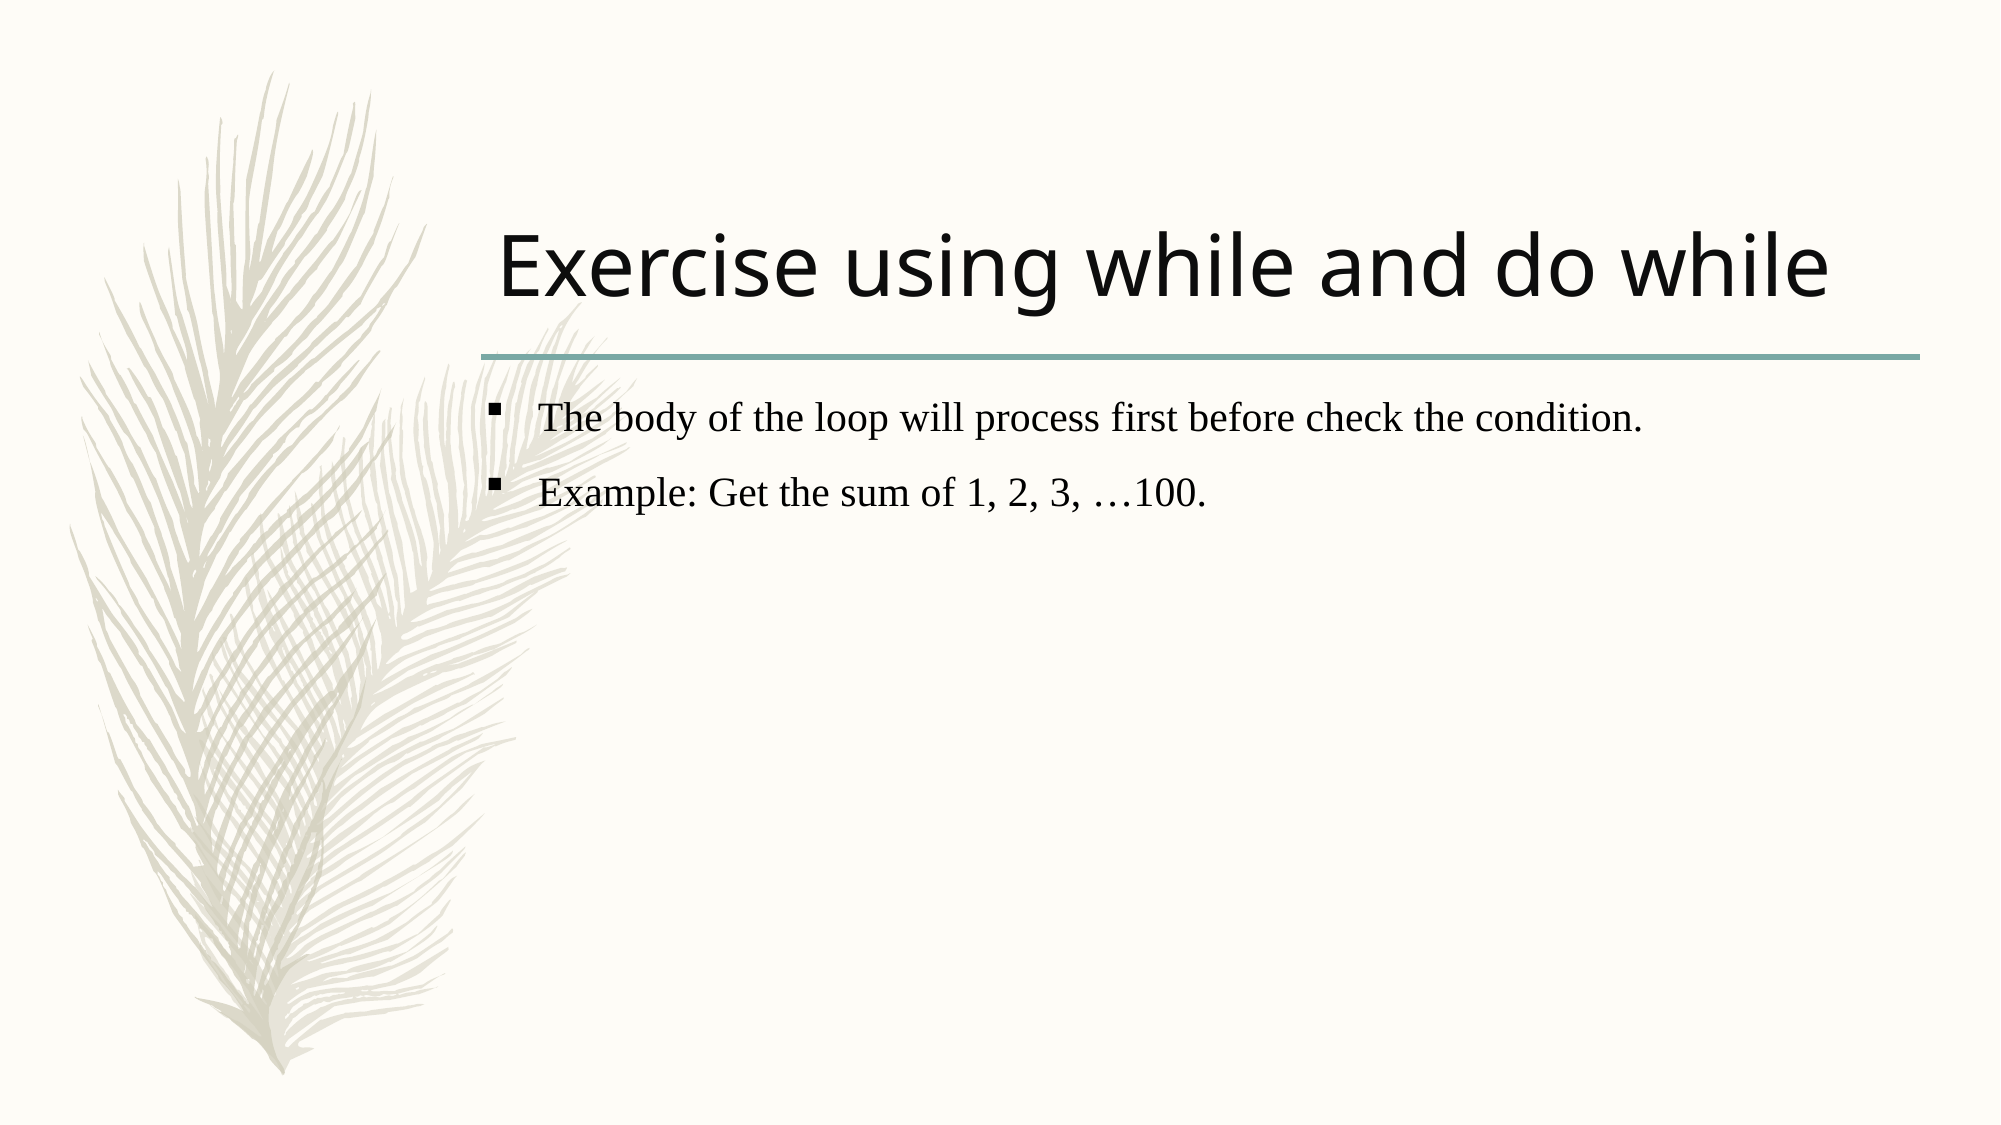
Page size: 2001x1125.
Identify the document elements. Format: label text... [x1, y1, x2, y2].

list The body of the loop will process first before check the condition. Example: Get the sum of 1, 2, 3, …100. [470, 376, 1746, 1052]
title Exercise using while and do while [481, 208, 1920, 350]
